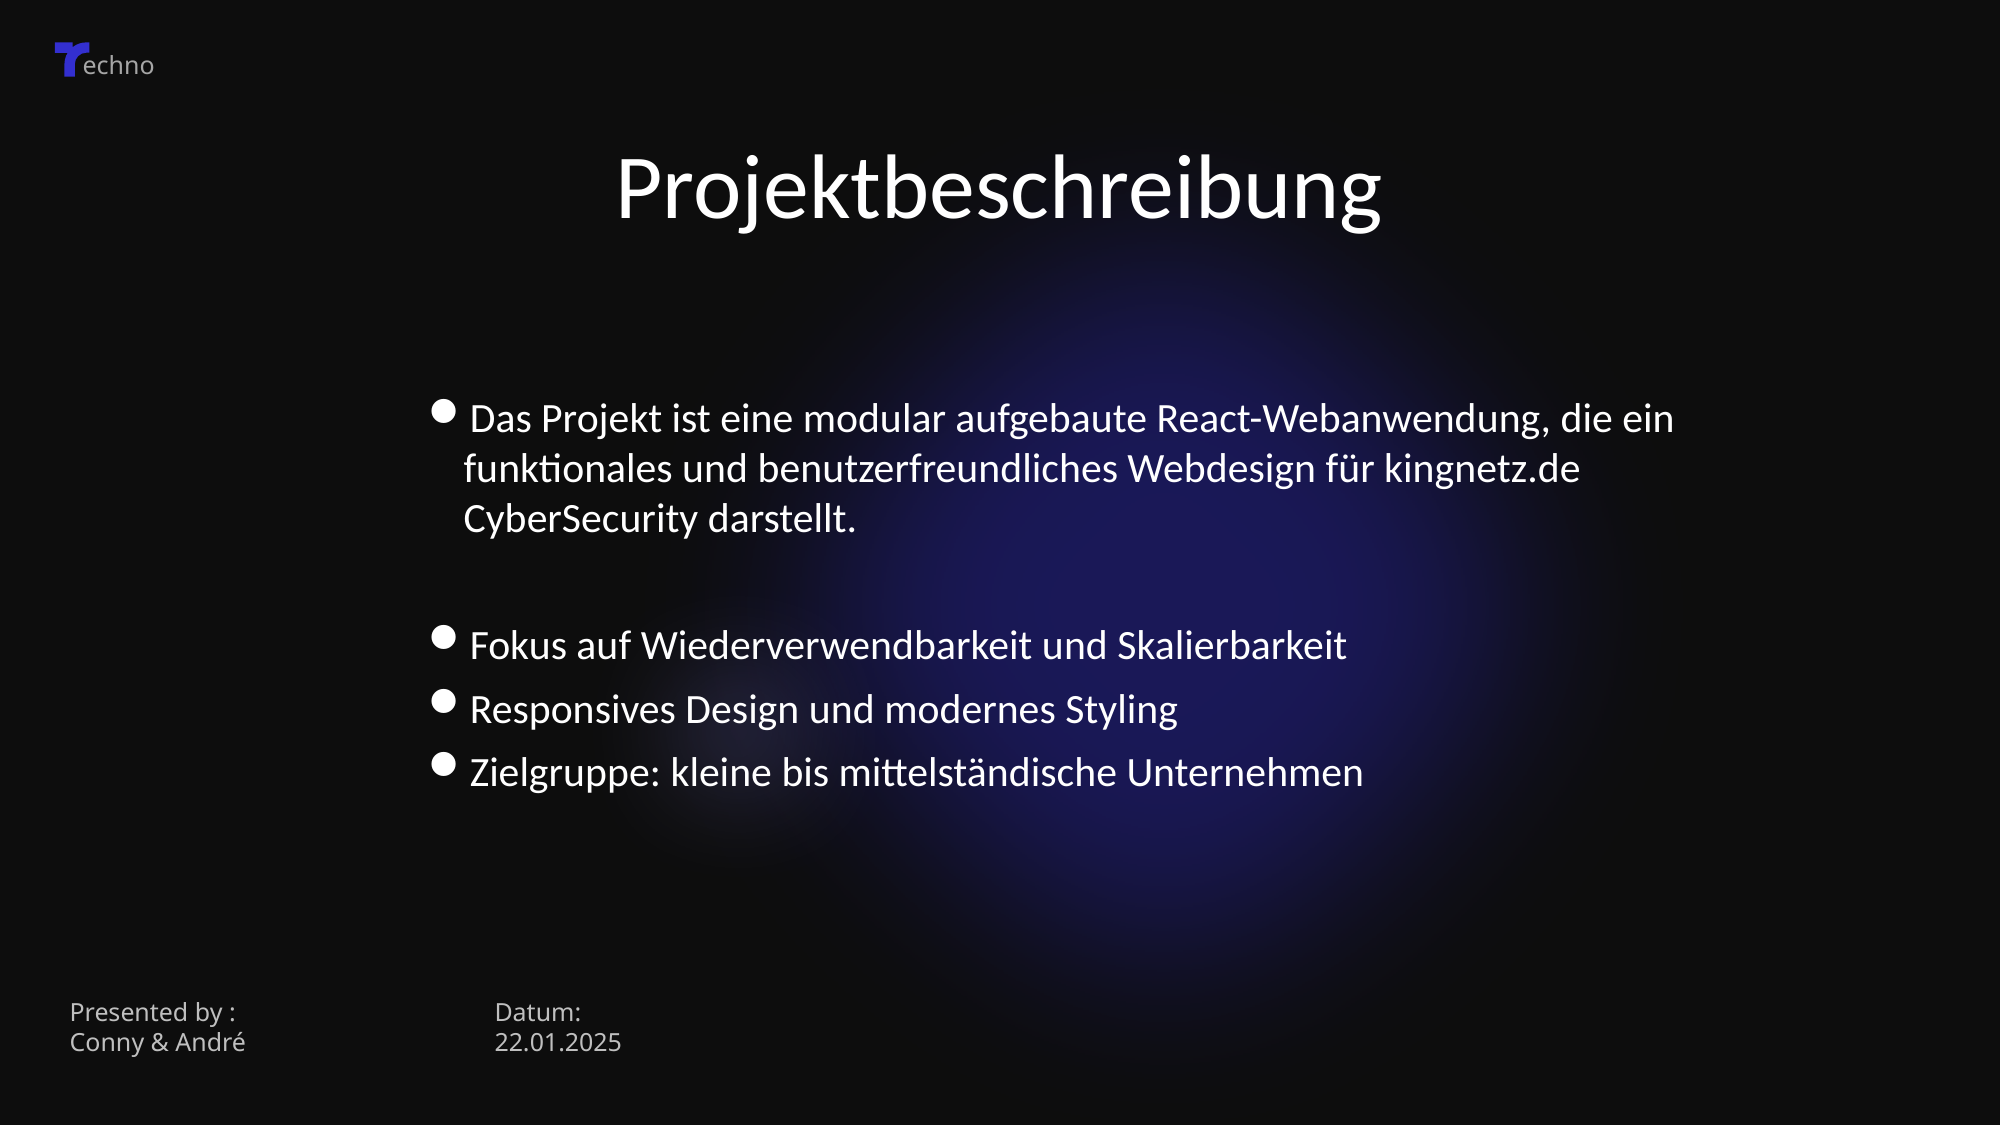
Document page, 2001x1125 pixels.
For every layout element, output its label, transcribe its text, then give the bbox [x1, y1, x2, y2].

text_box Datum: 22.01.2025 [479, 989, 717, 1065]
text_box Projektbeschreibung [54, 119, 1945, 245]
text_box Presented by : Conny & André [54, 989, 292, 1065]
text_box Das Projekt ist eine modular aufgebaute React-Webanwendung, die ein funktionales und benutzerfreundliches Webdesign für kingnetz.de CyberSecurity darstellt. Fokus auf Wiederverwendbarkeit und Skalierbarkeit Responsives Design und modernes Styling Zielgruppe: kleine bis mittelständische Unternehmen [413, 383, 1772, 803]
